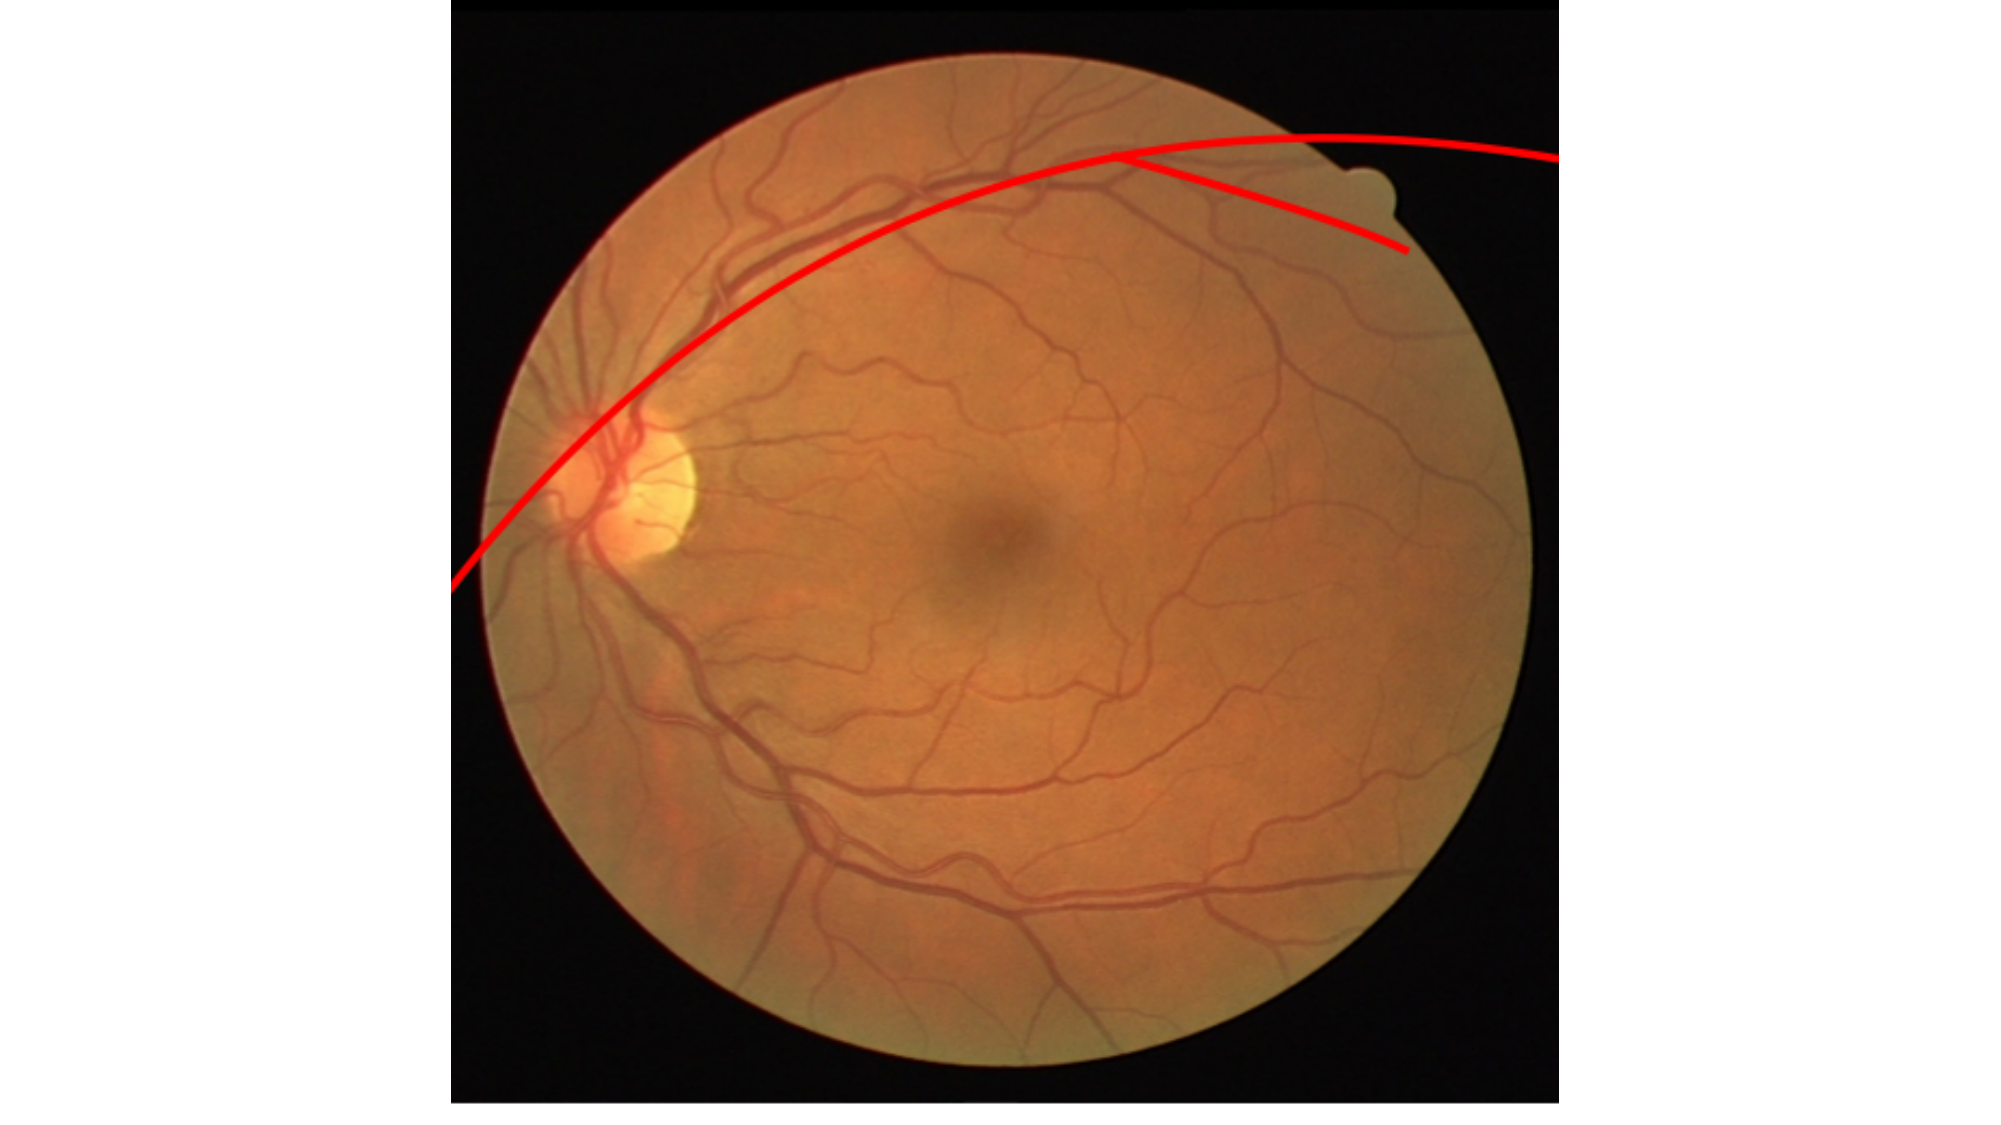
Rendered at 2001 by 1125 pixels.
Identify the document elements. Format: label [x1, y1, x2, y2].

picture [451, 0, 1559, 1106]
